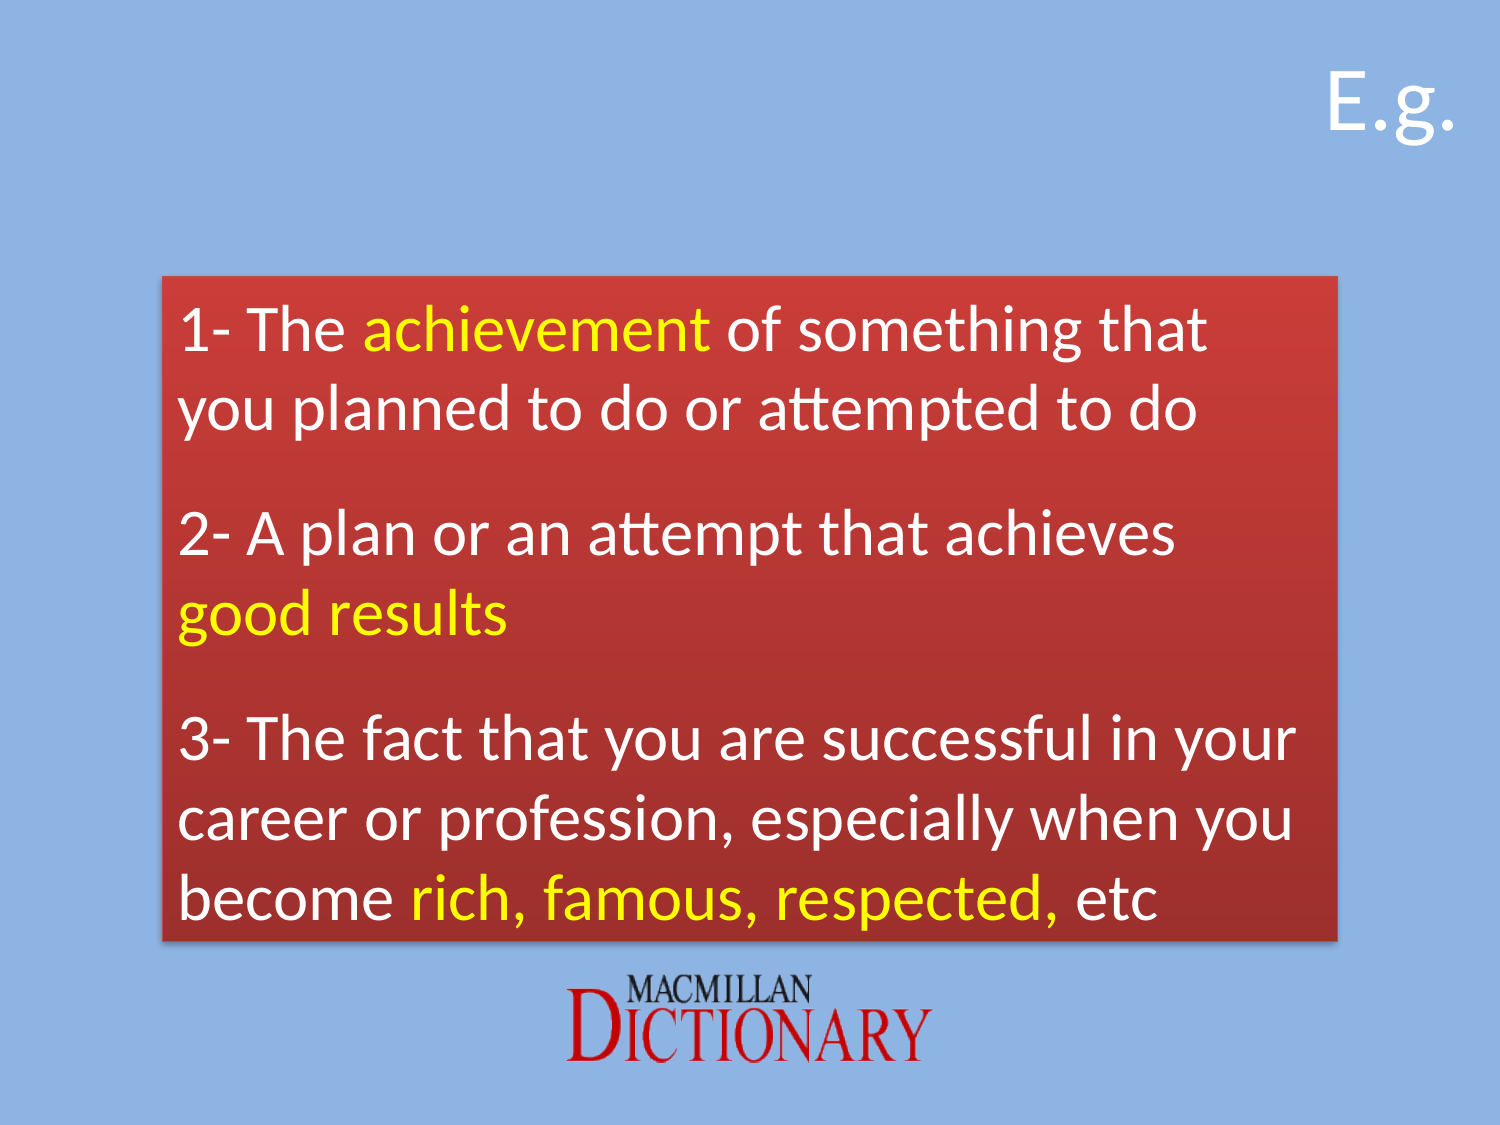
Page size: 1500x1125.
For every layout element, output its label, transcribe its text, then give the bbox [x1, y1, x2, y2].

picture [565, 973, 935, 1063]
title E.g. [24, 12, 1475, 175]
text_box 1- The achievement of something that you planned to do or attempted to do 2- A plan or an attempt that achieves good results 3- The fact that you are successful in your career or profession, especially when you become rich, famous, respected, etc [162, 276, 1338, 942]
